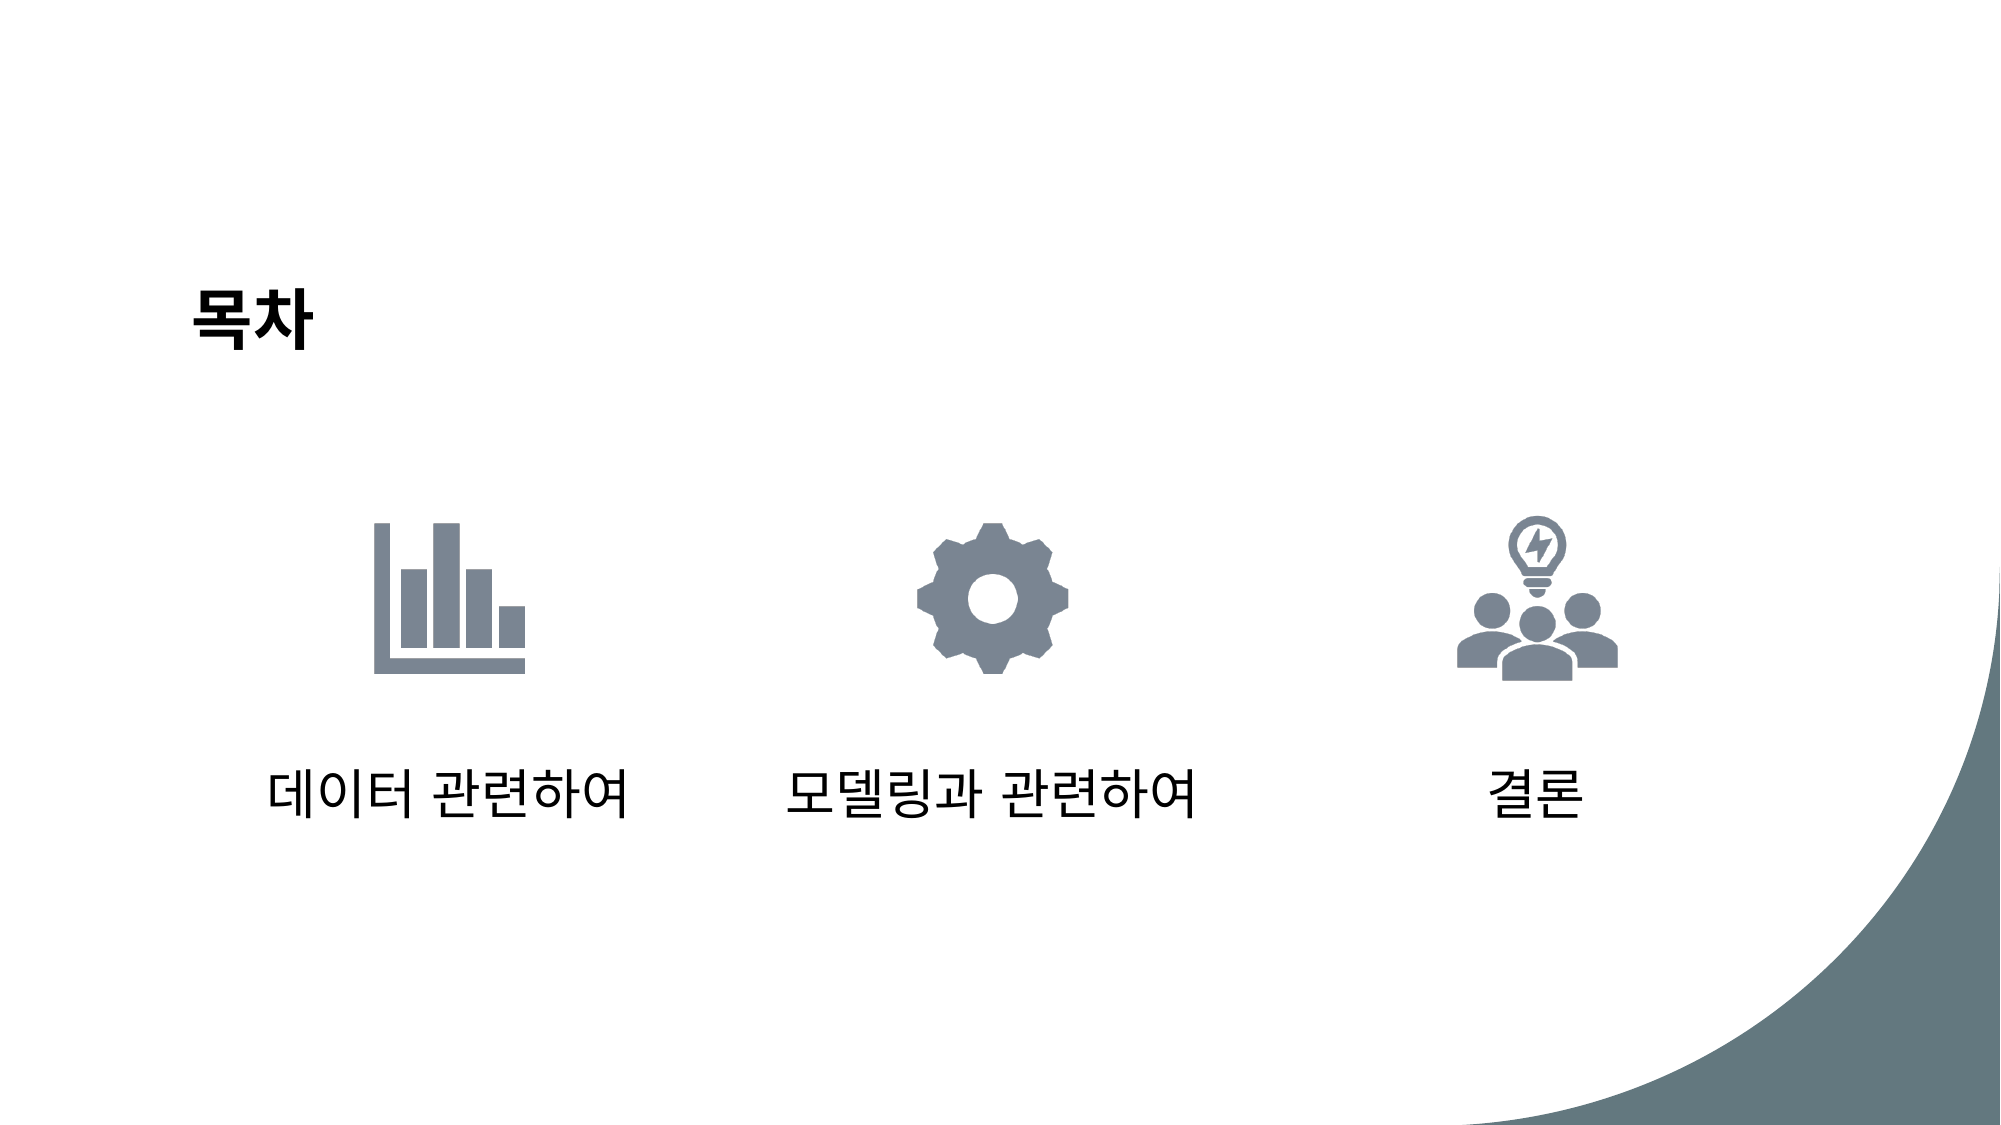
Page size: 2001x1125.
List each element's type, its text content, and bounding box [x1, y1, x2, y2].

title 목차 [176, 118, 1809, 366]
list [176, 398, 1809, 975]
